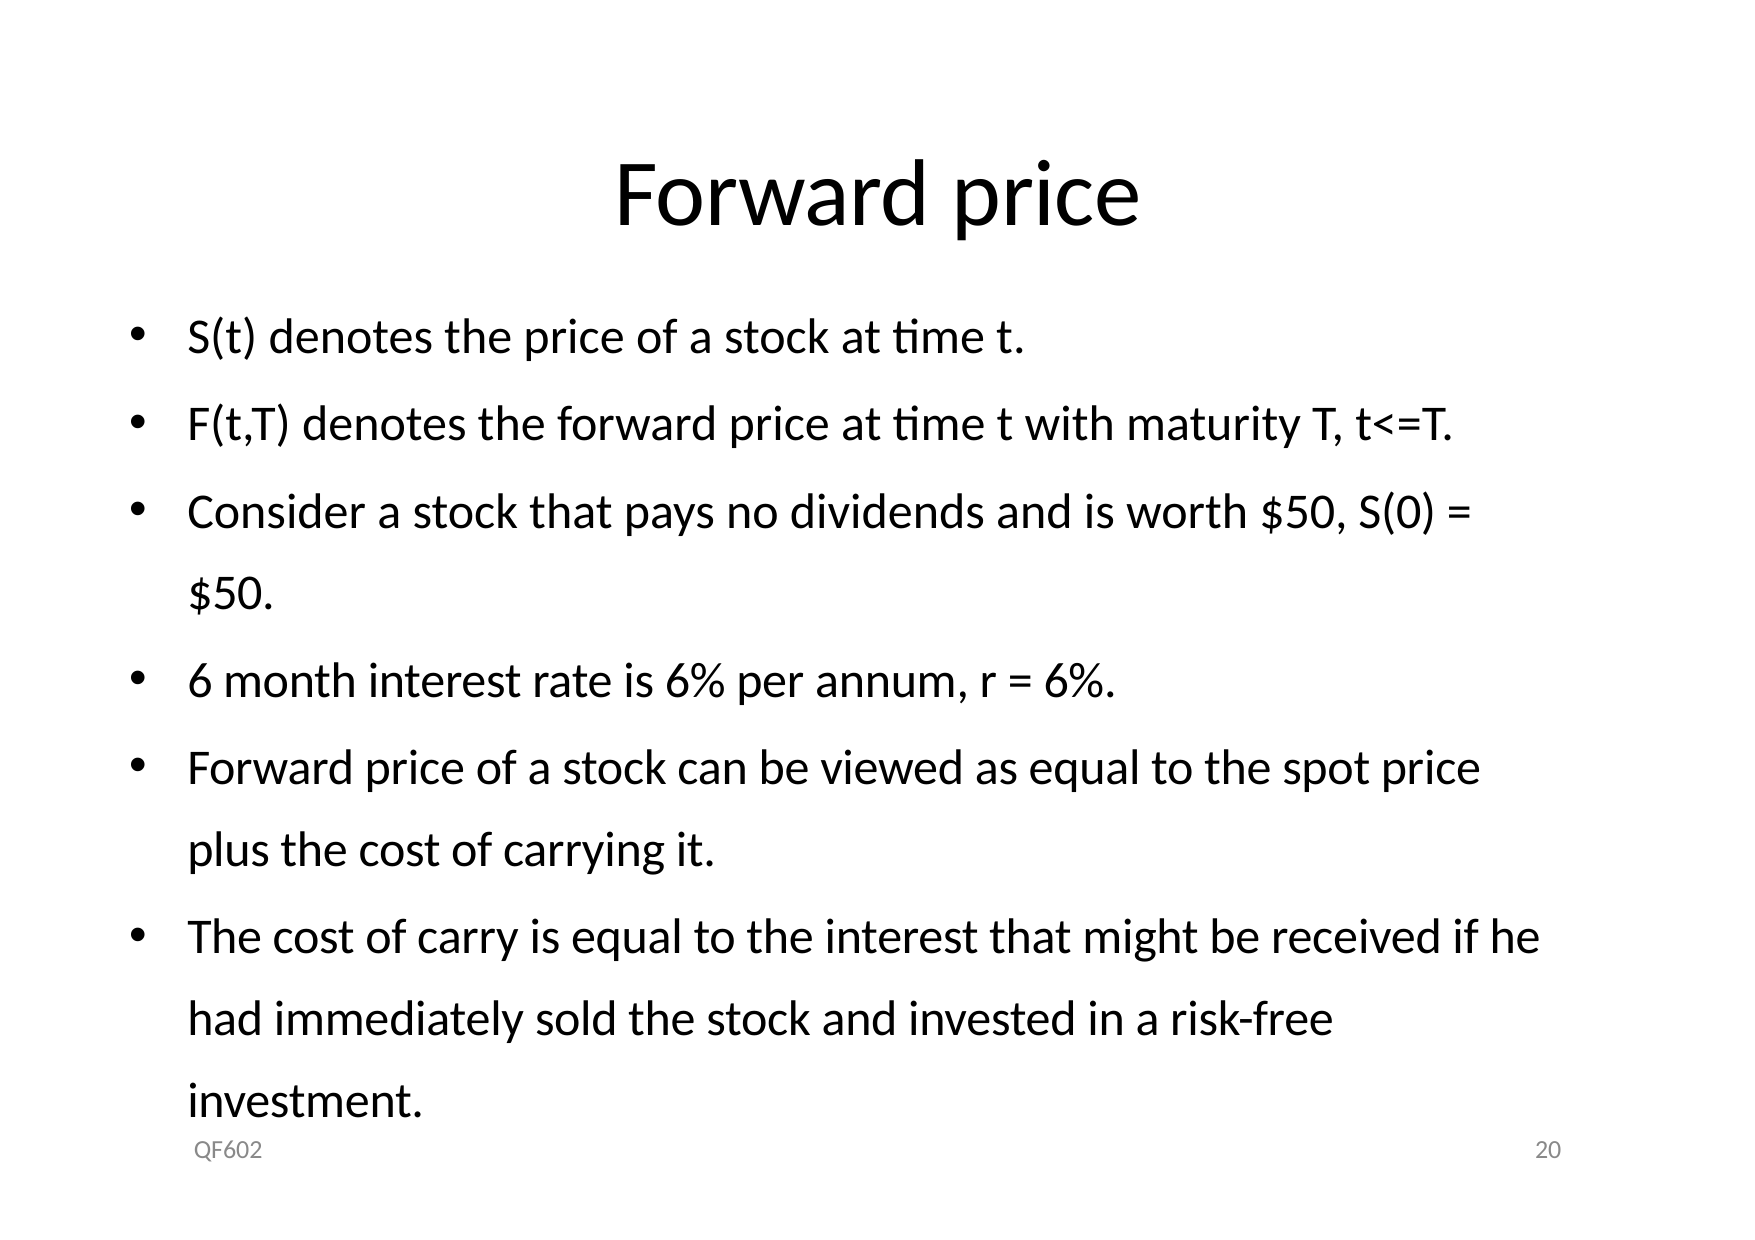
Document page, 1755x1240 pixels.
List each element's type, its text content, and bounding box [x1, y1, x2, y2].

title Forward price [512, 128, 1242, 276]
slide_number QF602 [191, 1131, 265, 1240]
text_box S(t) denotes the price of a stock at time t. F(t,T) denotes the forward price at time t with maturity T, t<=T. Consider a stock that pays no dividends and is worth $50, S(0) = $50. 6 month interest rate is 6% per annum, r = 6%. Forward price of a stock can be viewed as equal to the spot price plus the cost of carrying it. The cost of carry is equal to the interest that might be received if he had immediately sold the stock and invested in a risk-free investment. [127, 276, 1690, 1128]
slide_number 20 [1530, 1131, 1566, 1240]
